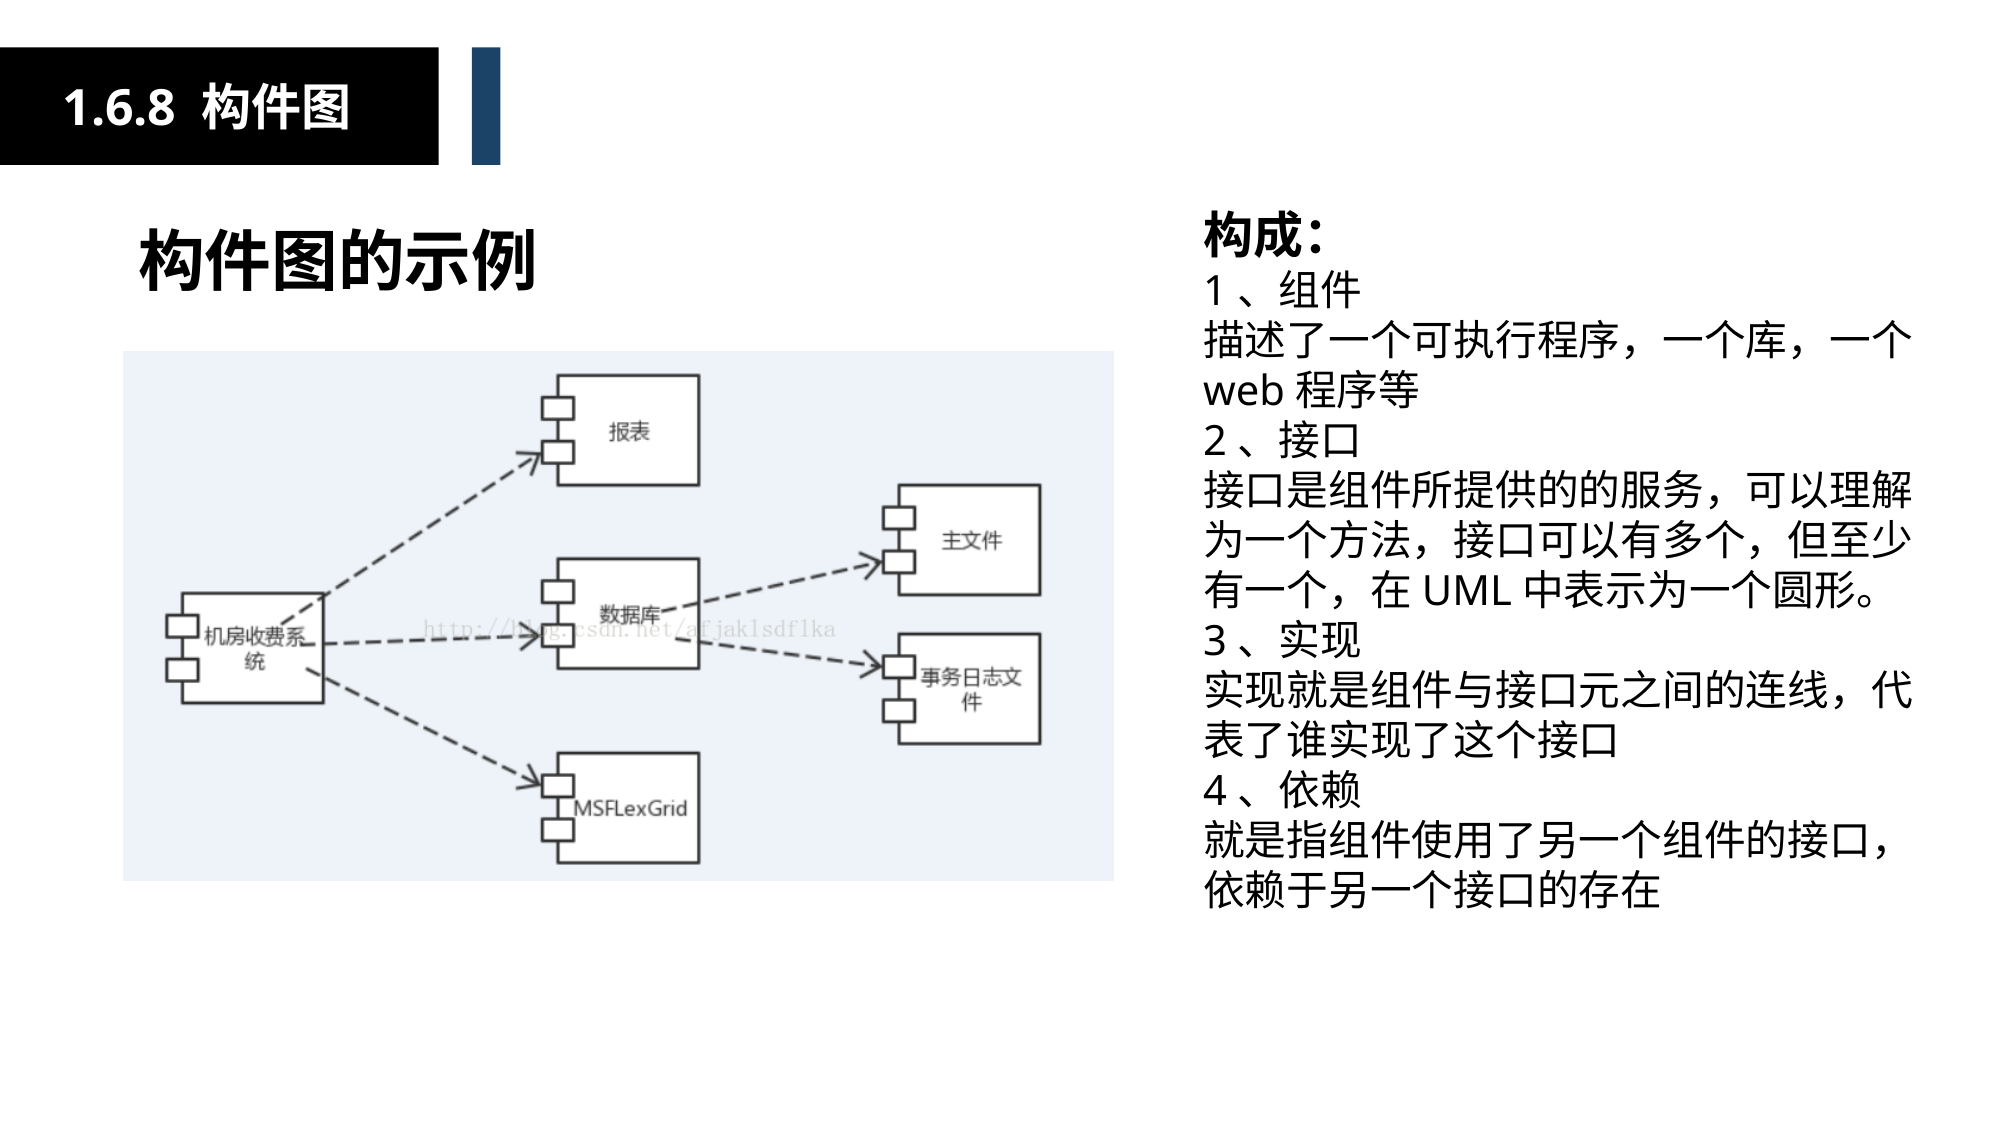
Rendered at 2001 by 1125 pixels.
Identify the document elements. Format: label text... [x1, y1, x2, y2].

text_box 1.6.8 构件图 [0, 68, 414, 143]
text_box [471, 46, 501, 166]
picture [123, 351, 1114, 881]
text_box 构成： 1、组件 描述了一个可执行程序，一个库，一个web程序等 2、接口 接口是组件所提供的的服务，可以理解为一个方法，接口可以有多个，但至少有一个，在UML中表示为一个圆形。 3、实现 实现就是组件与接口元之间的连线，代表了谁实现了这个接口 4、依赖 就是指组件使用了另一个组件的接口，依赖于另一个接口的存在 [1188, 196, 1950, 922]
text_box 构件图的示例 [123, 211, 554, 306]
text_box [0, 46, 440, 166]
